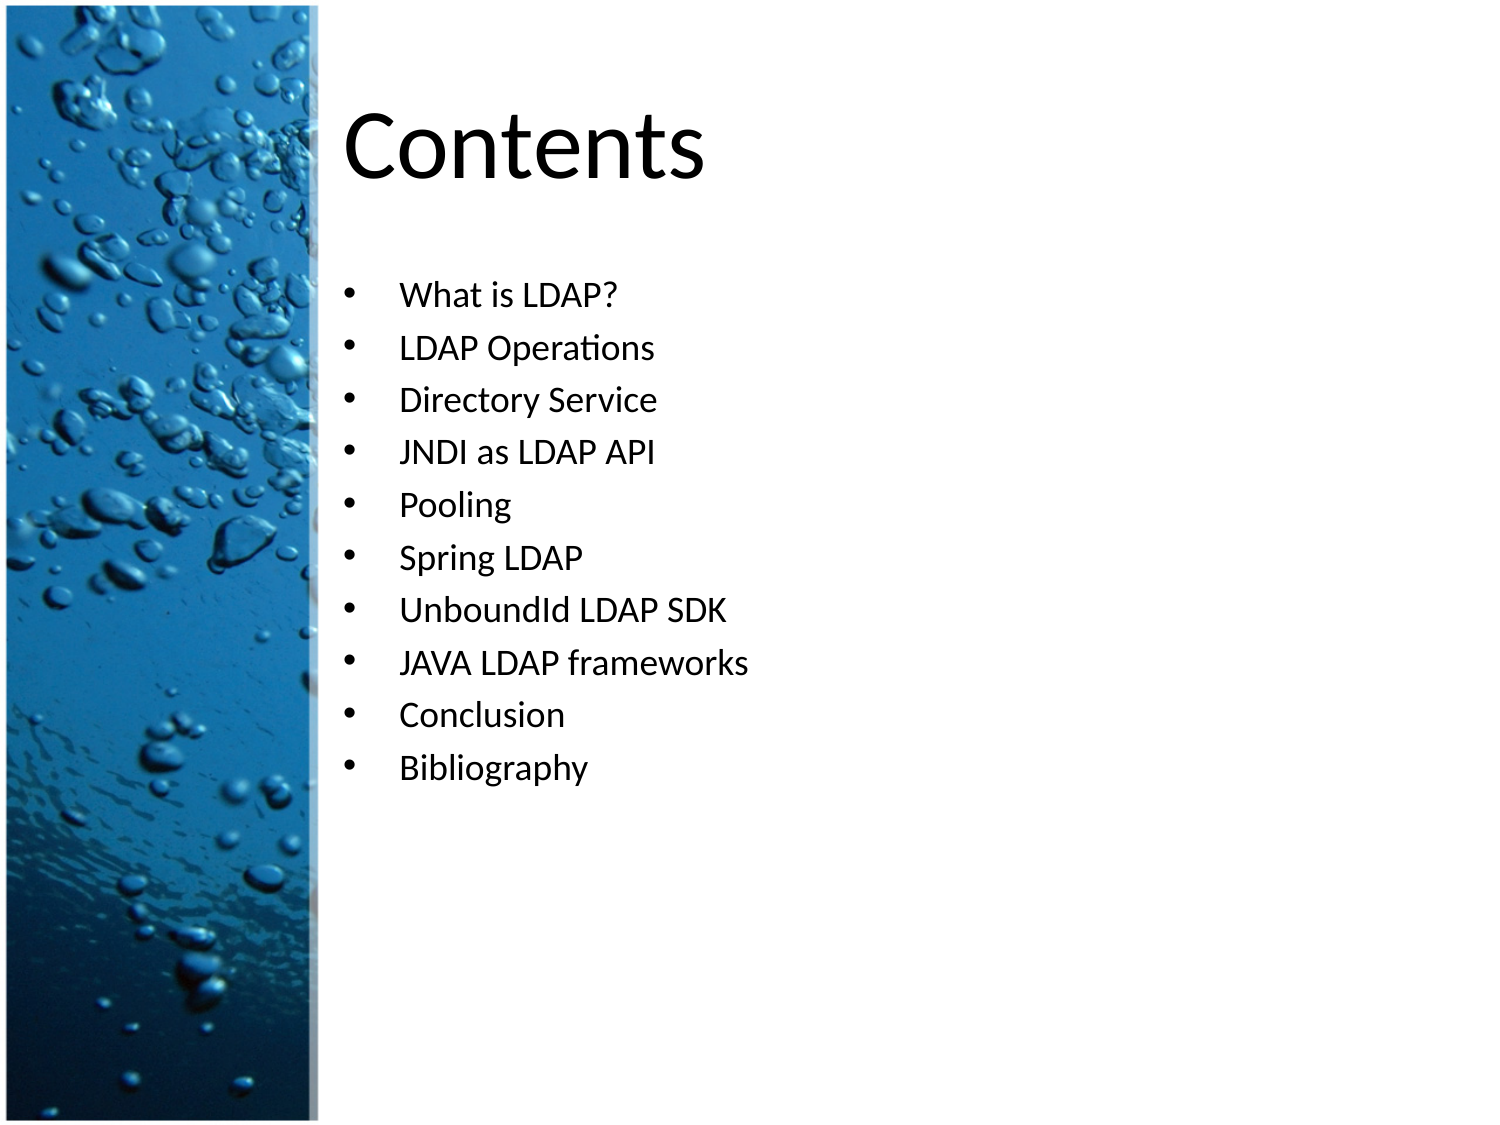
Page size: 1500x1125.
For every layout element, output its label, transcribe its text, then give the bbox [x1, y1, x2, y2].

list What is LDAP? LDAP Operations Directory Service JNDI as LDAP API Pooling Spring LDAP UnboundId LDAP SDK JAVA LDAP frameworks Conclusion Bibliography [327, 262, 1426, 1006]
title Contents [327, 44, 1426, 233]
picture [0, 0, 1500, 1125]
